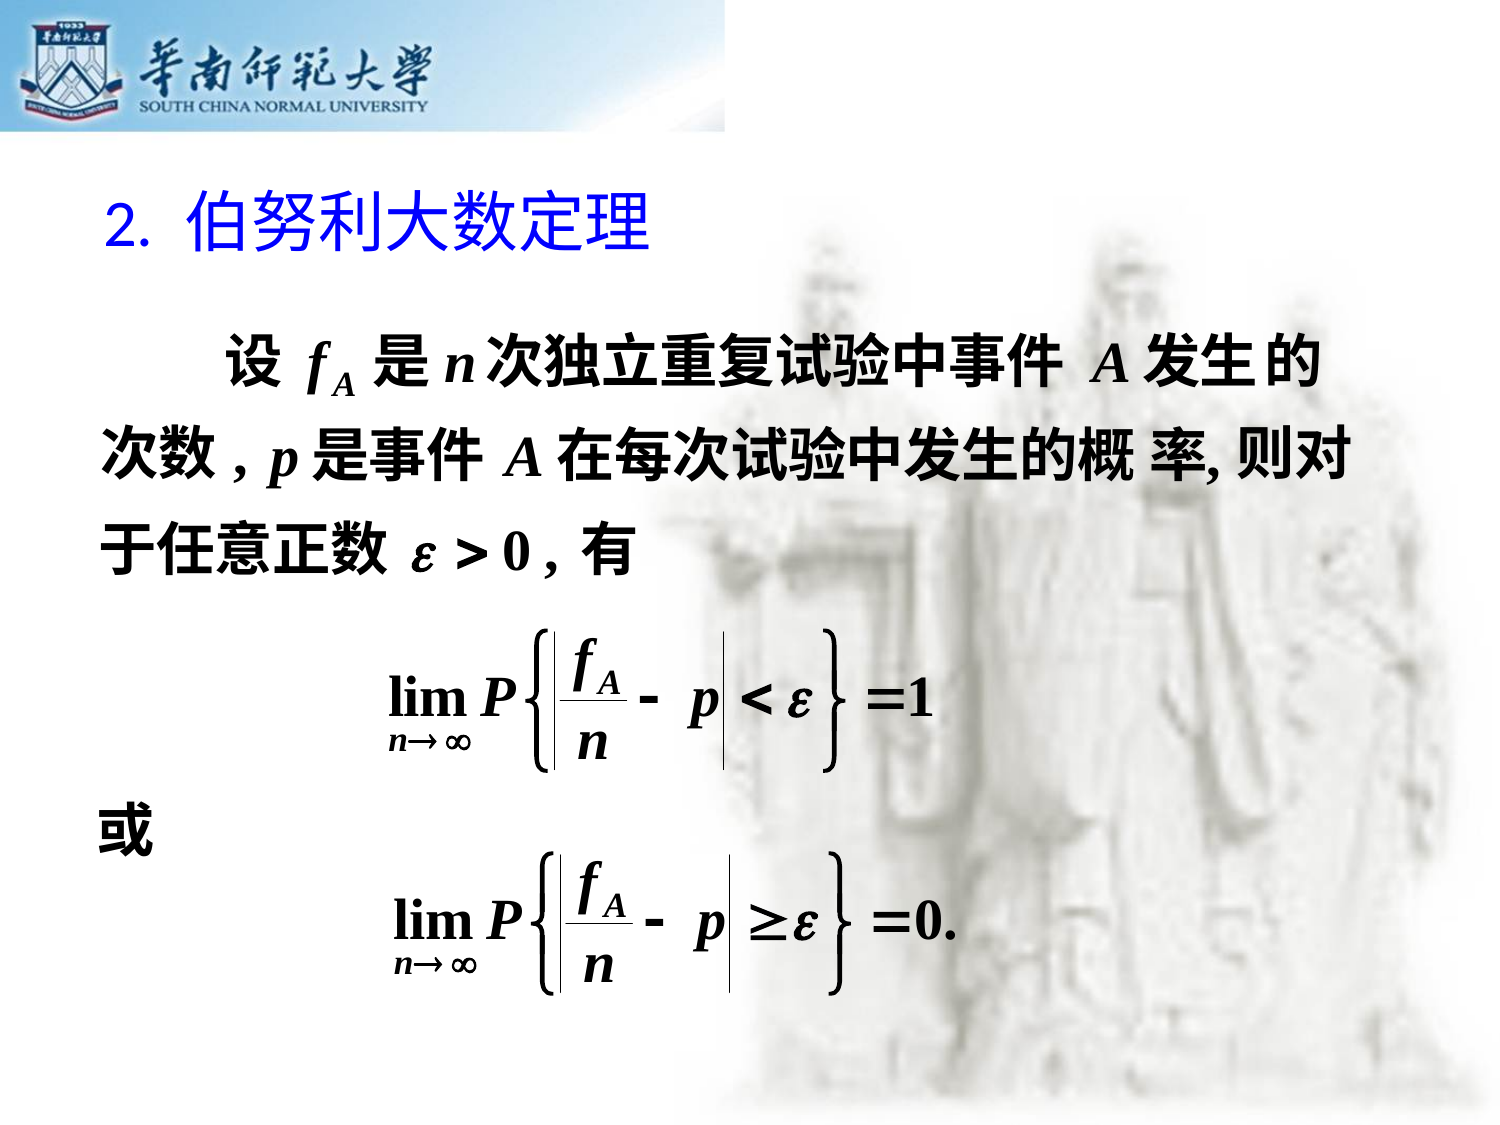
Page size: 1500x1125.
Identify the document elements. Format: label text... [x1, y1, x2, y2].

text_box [99, 516, 575, 590]
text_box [95, 798, 157, 860]
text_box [357, 847, 1254, 1000]
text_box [1235, 421, 1358, 485]
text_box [576, 516, 640, 584]
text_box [258, 421, 1238, 496]
text_box 2. 伯努利大数定理 [88, 171, 904, 267]
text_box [221, 327, 1322, 402]
picture [0, 0, 1500, 1125]
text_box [99, 424, 254, 494]
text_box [384, 624, 1258, 777]
